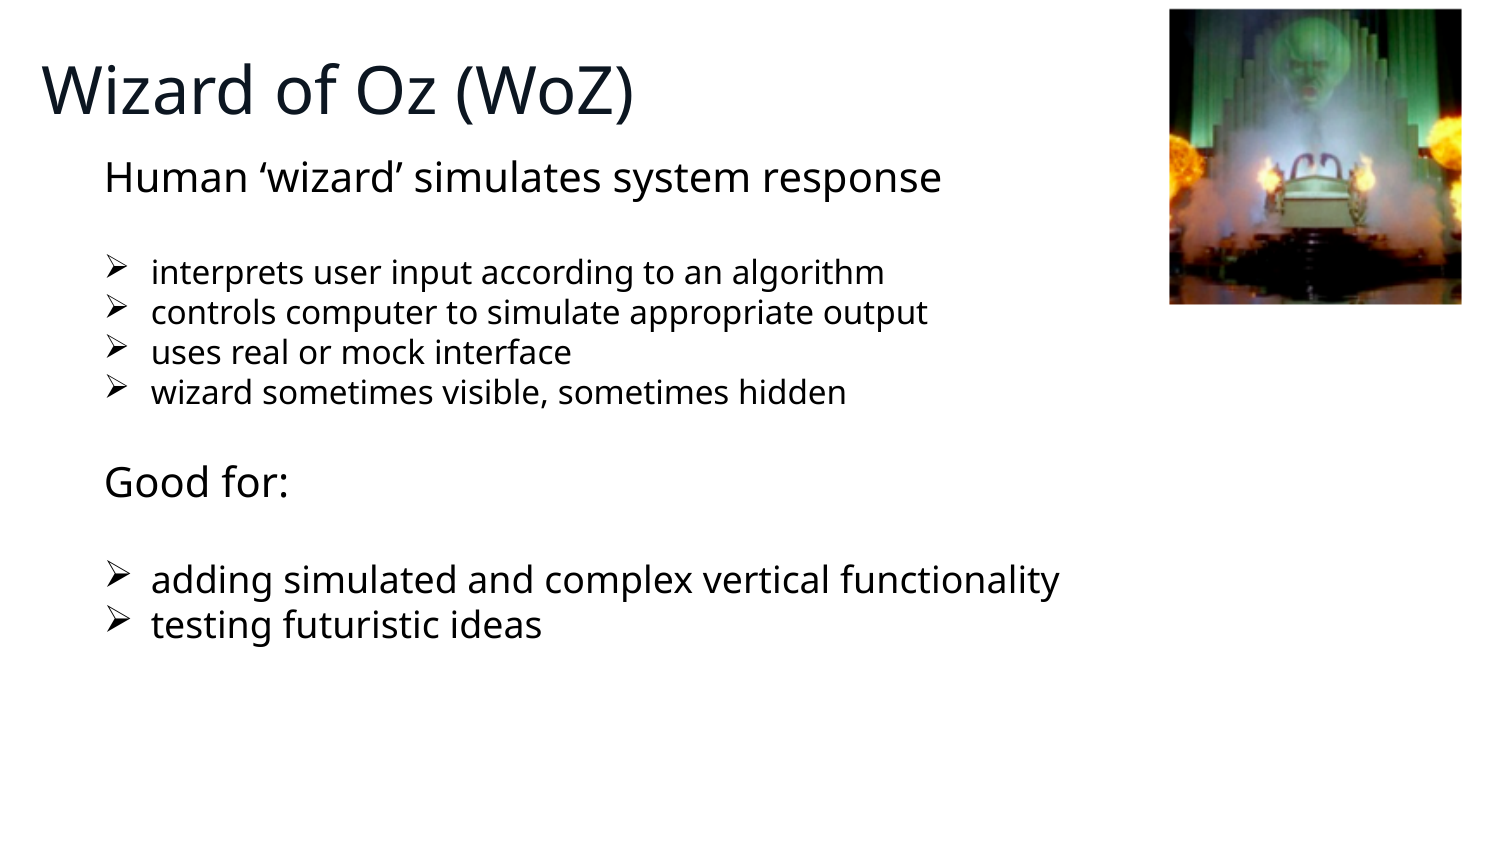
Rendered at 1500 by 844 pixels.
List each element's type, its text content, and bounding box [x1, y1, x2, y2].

text_box Human ‘wizard’ simulates system response interprets user input according to an algorithm controls computer to simulate appropriate output uses real or mock interface wizard sometimes visible, sometimes hidden Good for: adding simulated and complex vertical functionality testing futuristic ideas [89, 143, 1112, 654]
picture [1148, 0, 1500, 317]
title Wizard of Oz (WoZ) [26, 30, 1143, 144]
